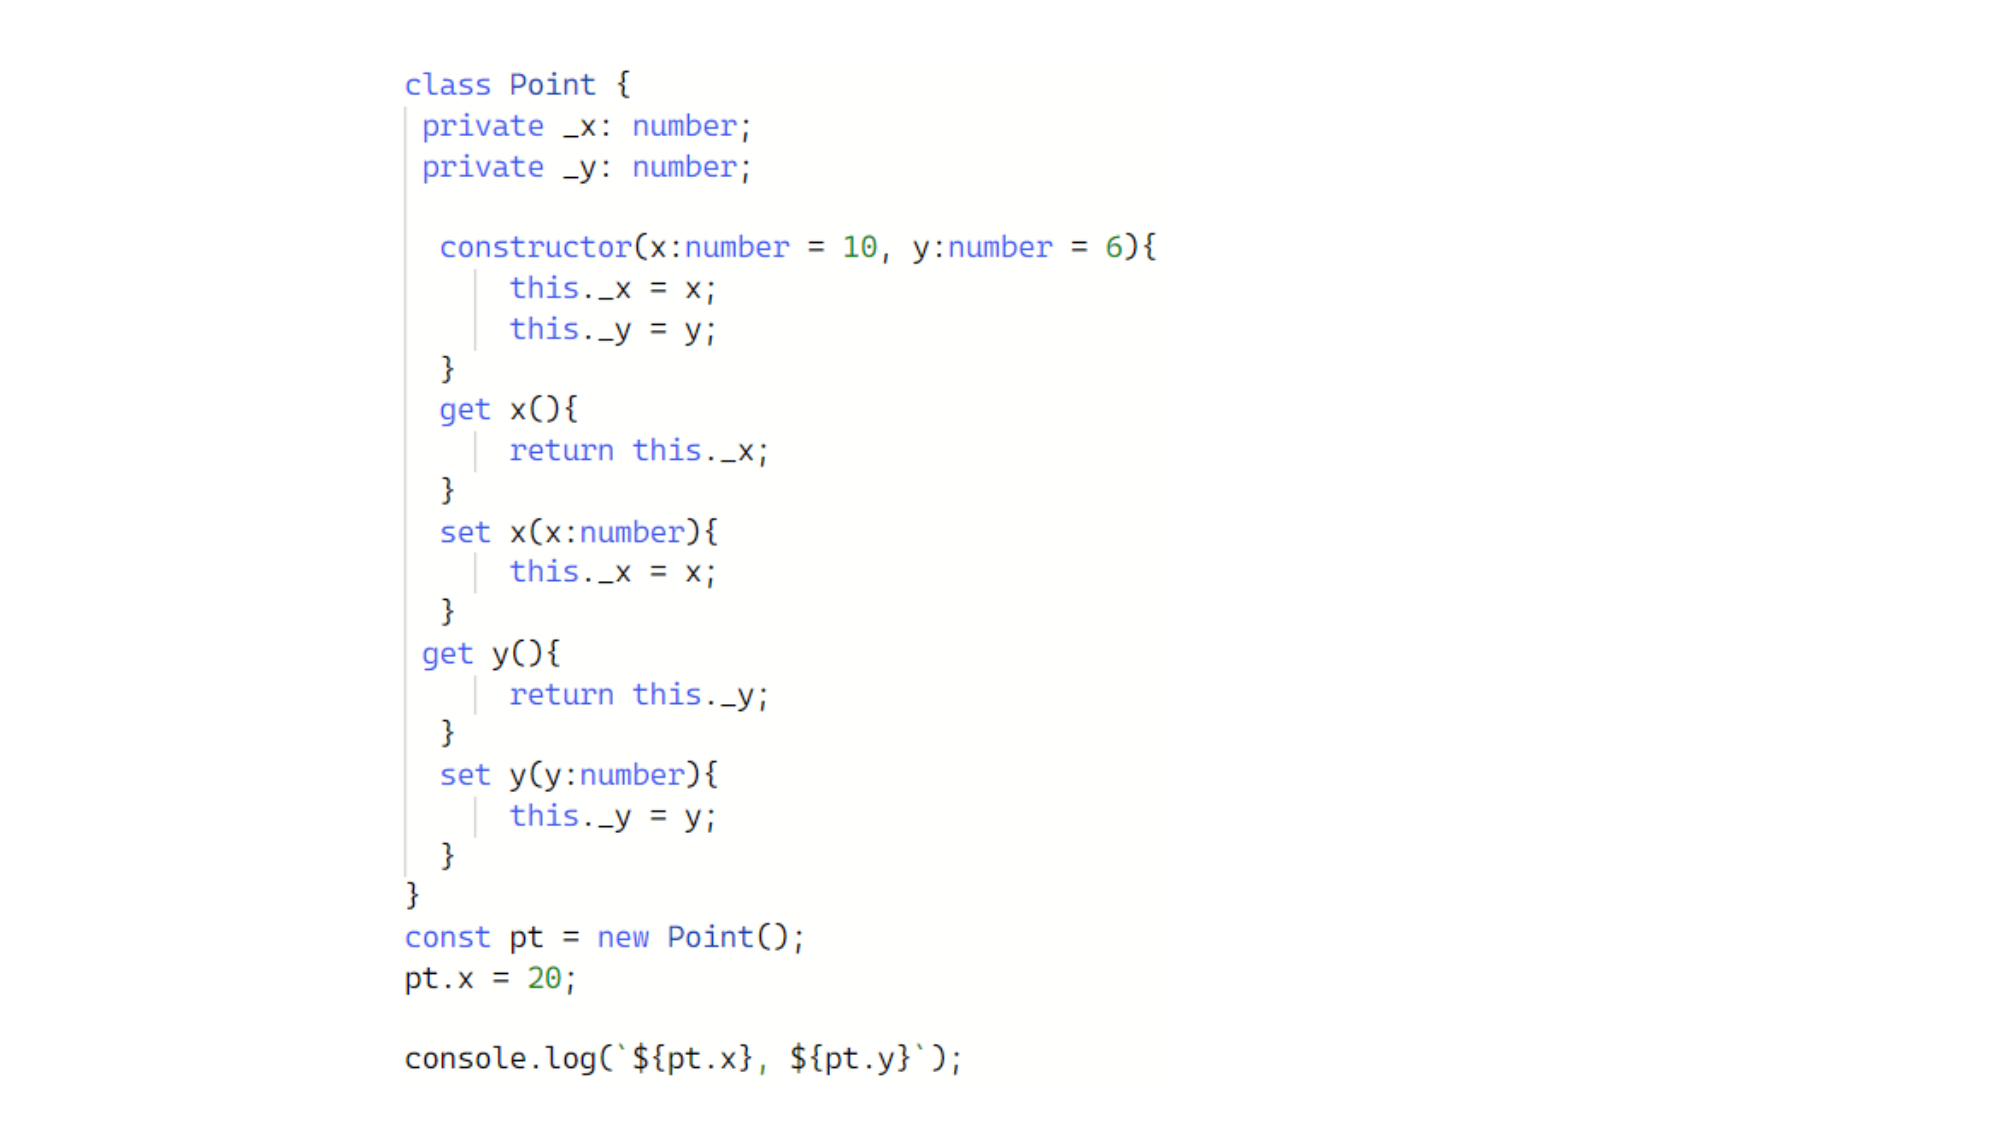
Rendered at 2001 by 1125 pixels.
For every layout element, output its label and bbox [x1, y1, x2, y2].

picture [401, 66, 1170, 1084]
